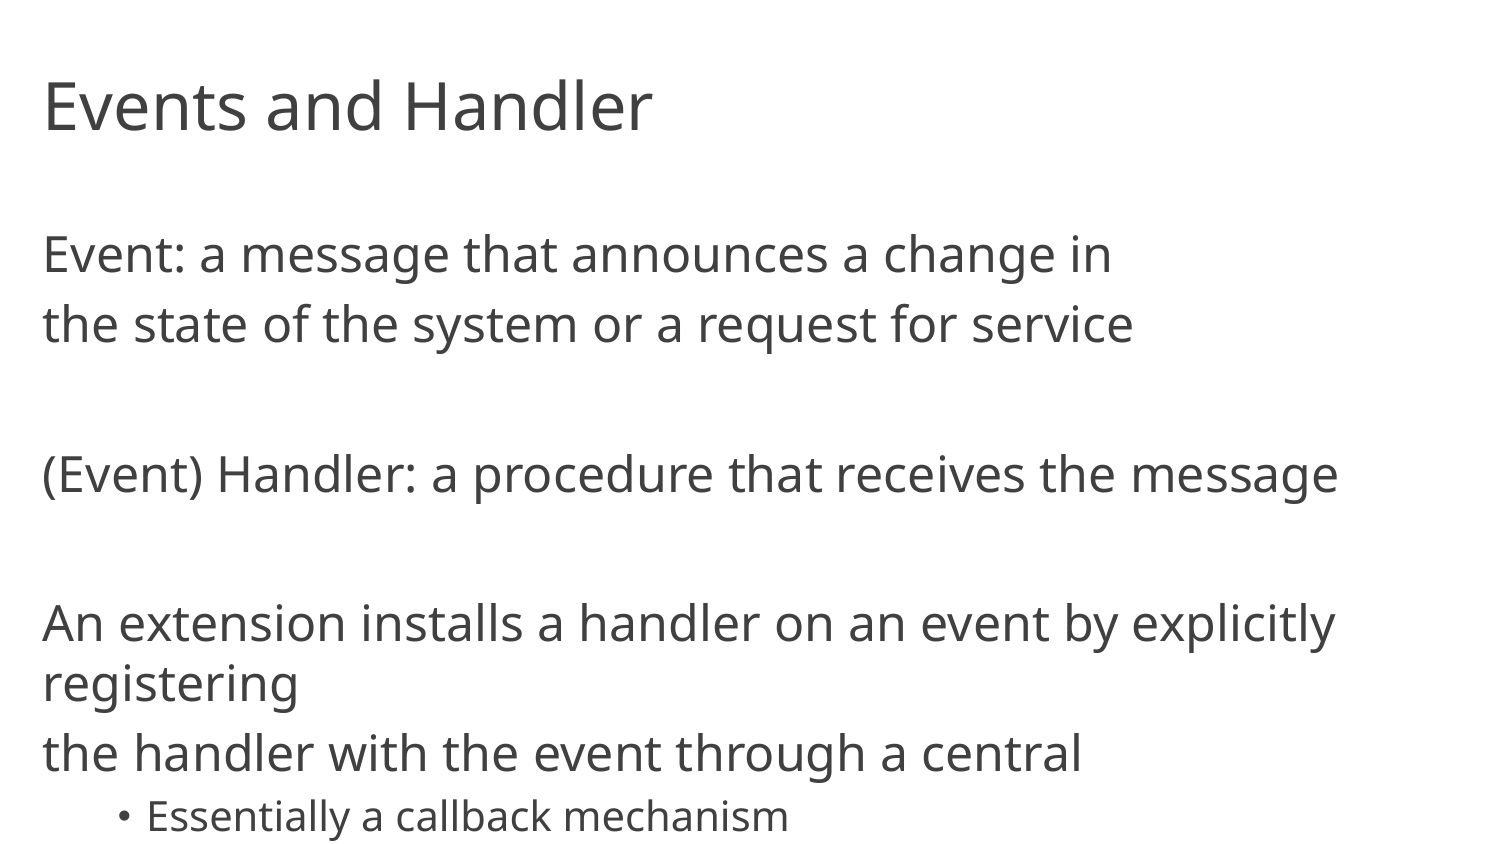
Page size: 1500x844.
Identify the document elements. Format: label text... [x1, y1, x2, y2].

list Event: a message that announces a change in the state of the system or a request for service (Event) Handler: a procedure that receives the message An extension installs a handler on an event by explicitly registering the handler with the event through a central Essentially a callback mechanism [27, 215, 1480, 773]
title Events and Handler [27, 33, 1480, 175]
